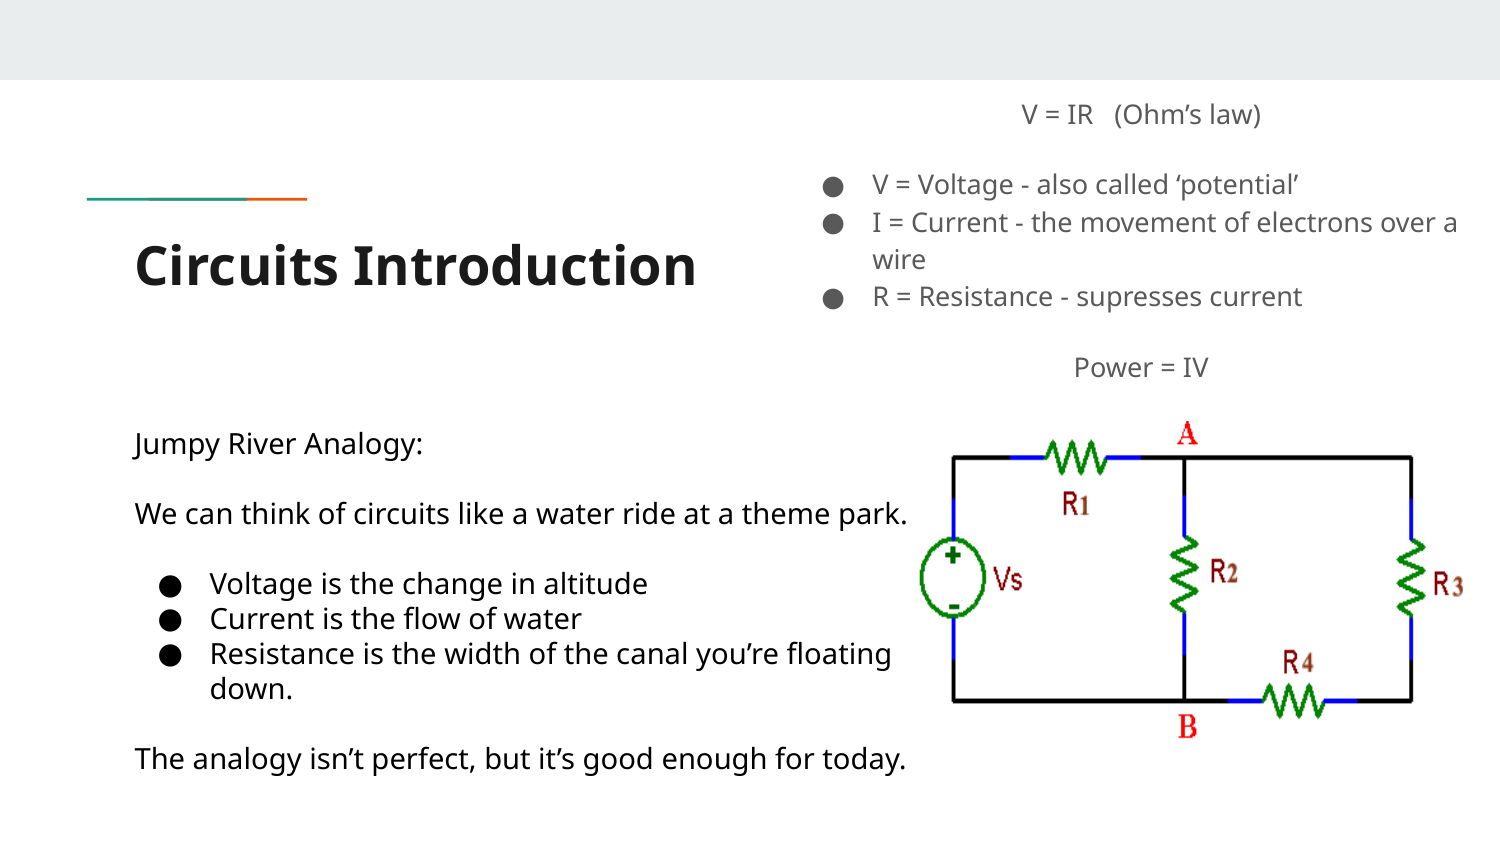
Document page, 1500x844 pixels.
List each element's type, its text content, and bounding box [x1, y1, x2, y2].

list V = IR (Ohm’s law) V = Voltage - also called ‘potential’ I = Current - the movement of electrons over a wire R = Resistance - supresses current Power = IV [782, 77, 1500, 401]
text_box Jumpy River Analogy: We can think of circuits like a water ride at a theme park. Voltage is the change in altitude Current is the flow of water Resistance is the width of the canal you’re floating down. The analogy isn’t perfect, but it’s good enough for today. [119, 410, 936, 844]
picture [911, 421, 1468, 746]
title Circuits Introduction [119, 216, 782, 305]
